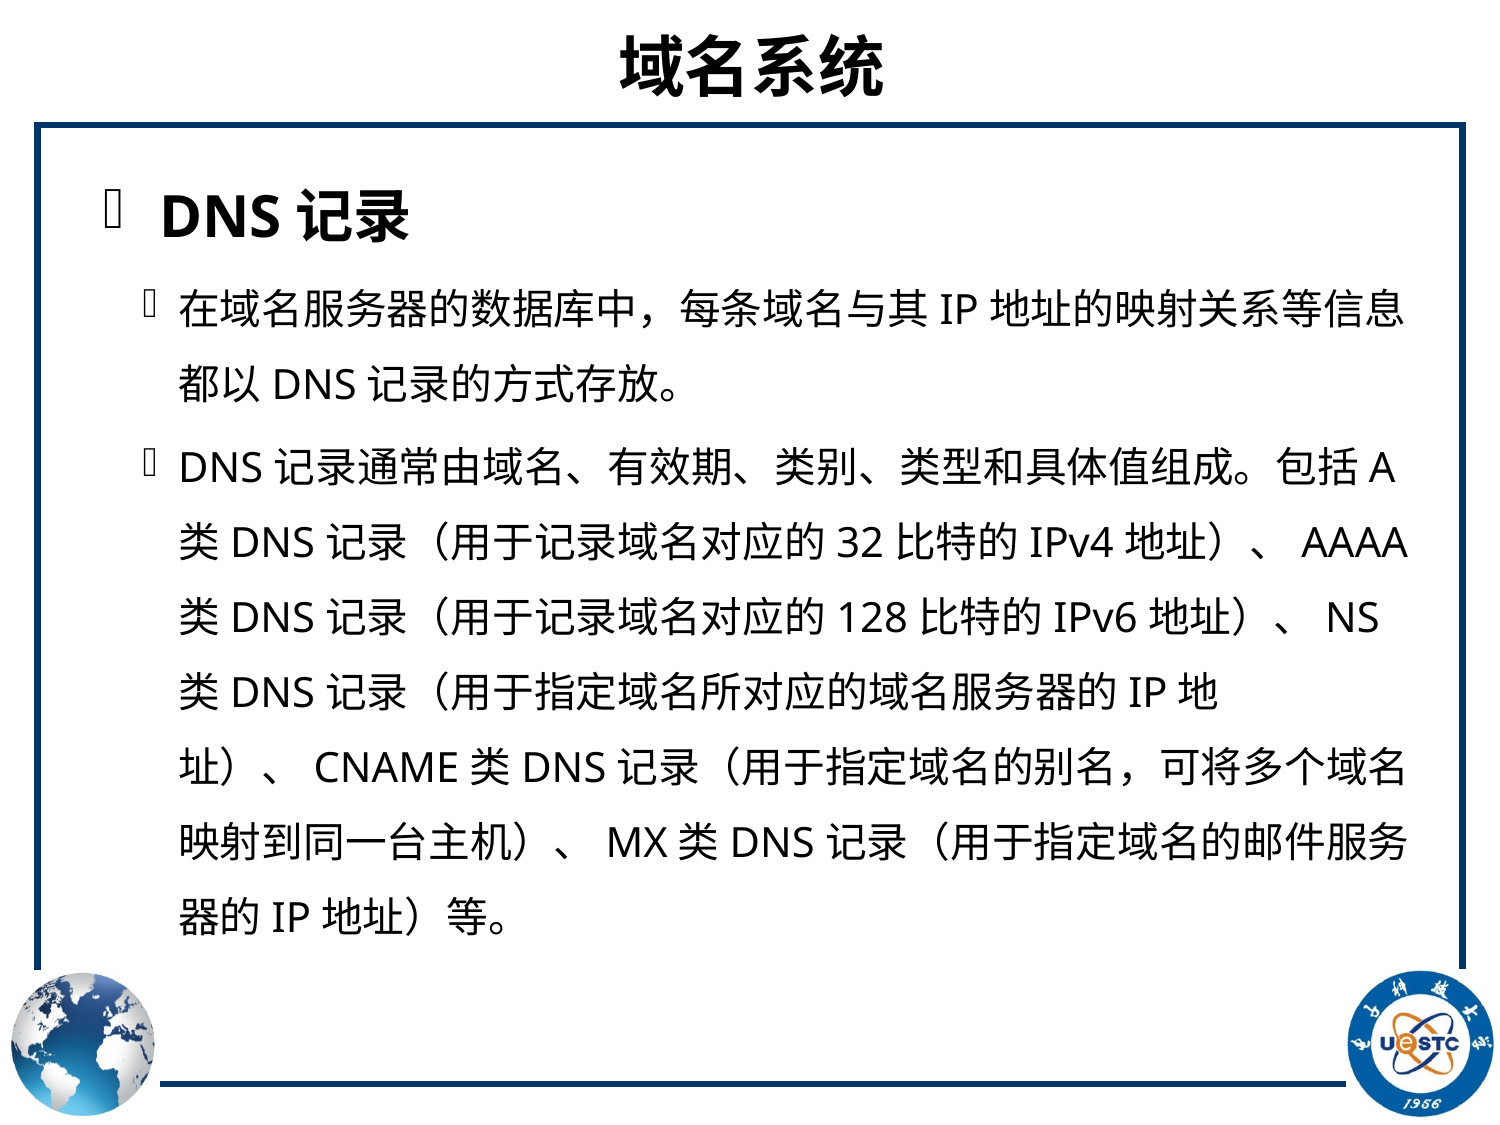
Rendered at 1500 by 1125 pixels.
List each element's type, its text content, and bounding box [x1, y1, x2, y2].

text_box DNS记录 在域名服务器的数据库中，每条域名与其IP地址的映射关系等信息都以DNS记录的方式存放。 DNS记录通常由域名、有效期、类别、类型和具体值组成。包括A类DNS记录（用于记录域名对应的32比特的IPv4地址）、AAAA类DNS记录（用于记录域名对应的128比特的IPv6地址）、NS类DNS记录（用于指定域名所对应的域名服务器的IP地址）、CNAME类DNS记录（用于指定域名的别名，可将多个域名映射到同一台主机）、MX类DNS记录（用于指定域名的邮件服务器的IP地址）等。 [88, 137, 1439, 1036]
picture [0, 970, 160, 1118]
title 域名系统 [41, 19, 1463, 112]
picture [1346, 969, 1495, 1118]
